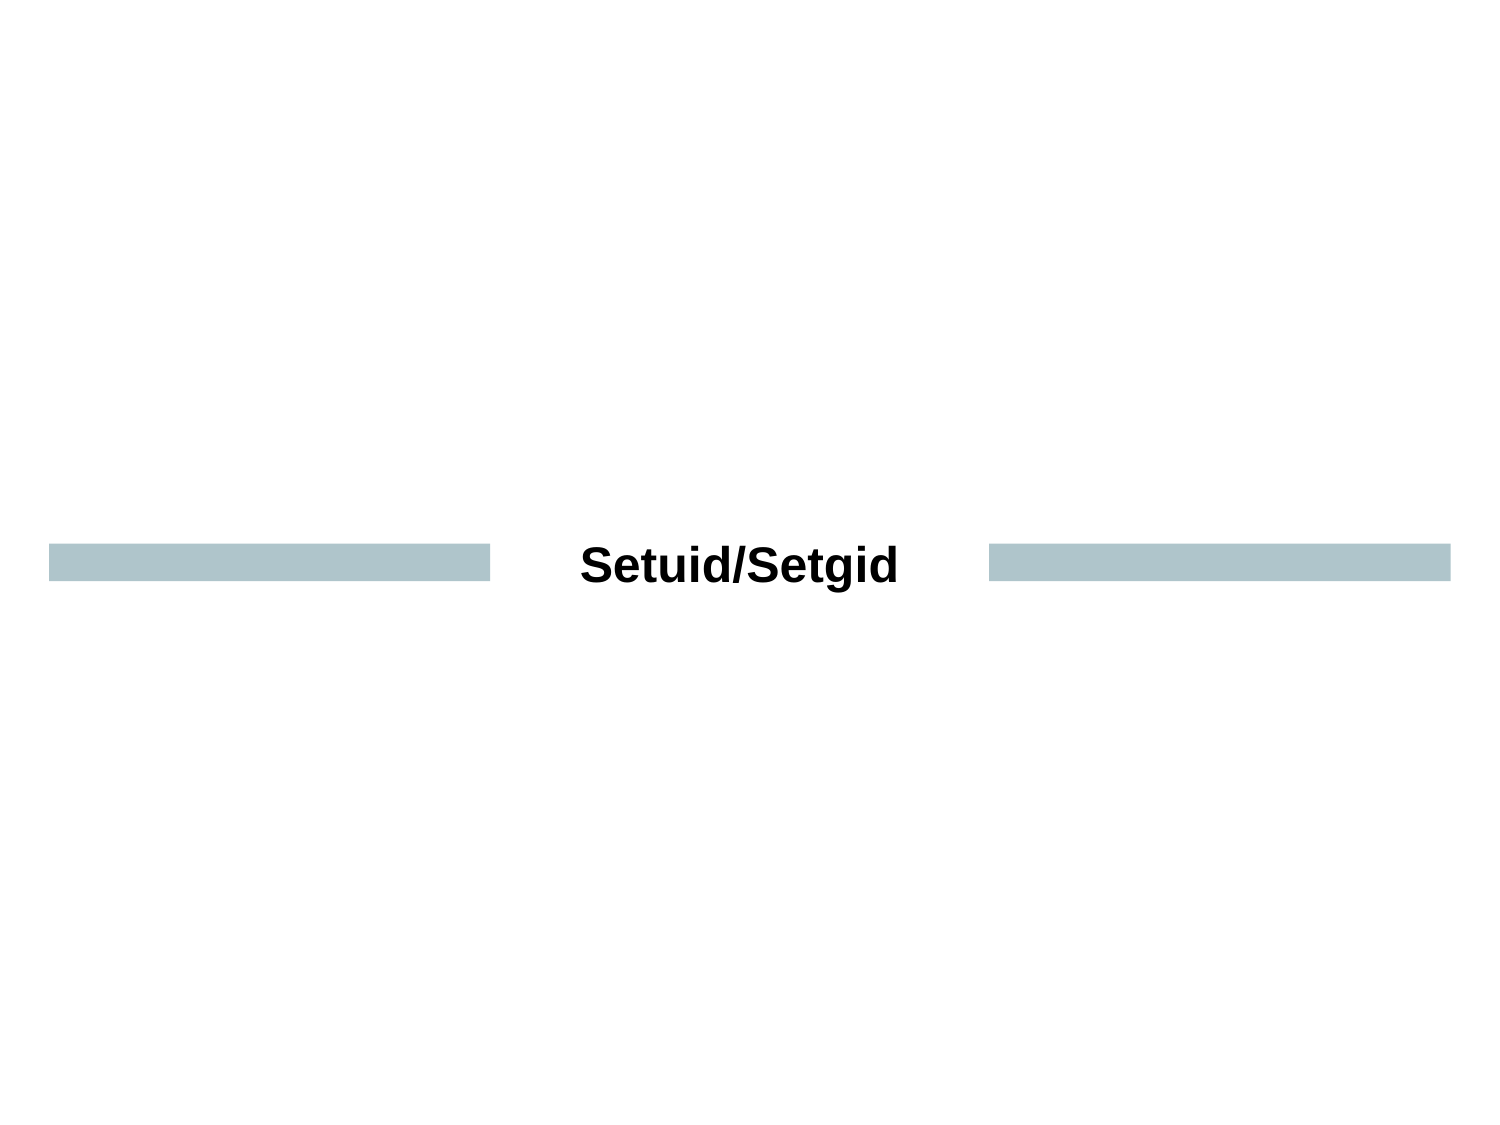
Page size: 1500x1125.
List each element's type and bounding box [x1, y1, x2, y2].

text_box [48, 524, 1451, 601]
